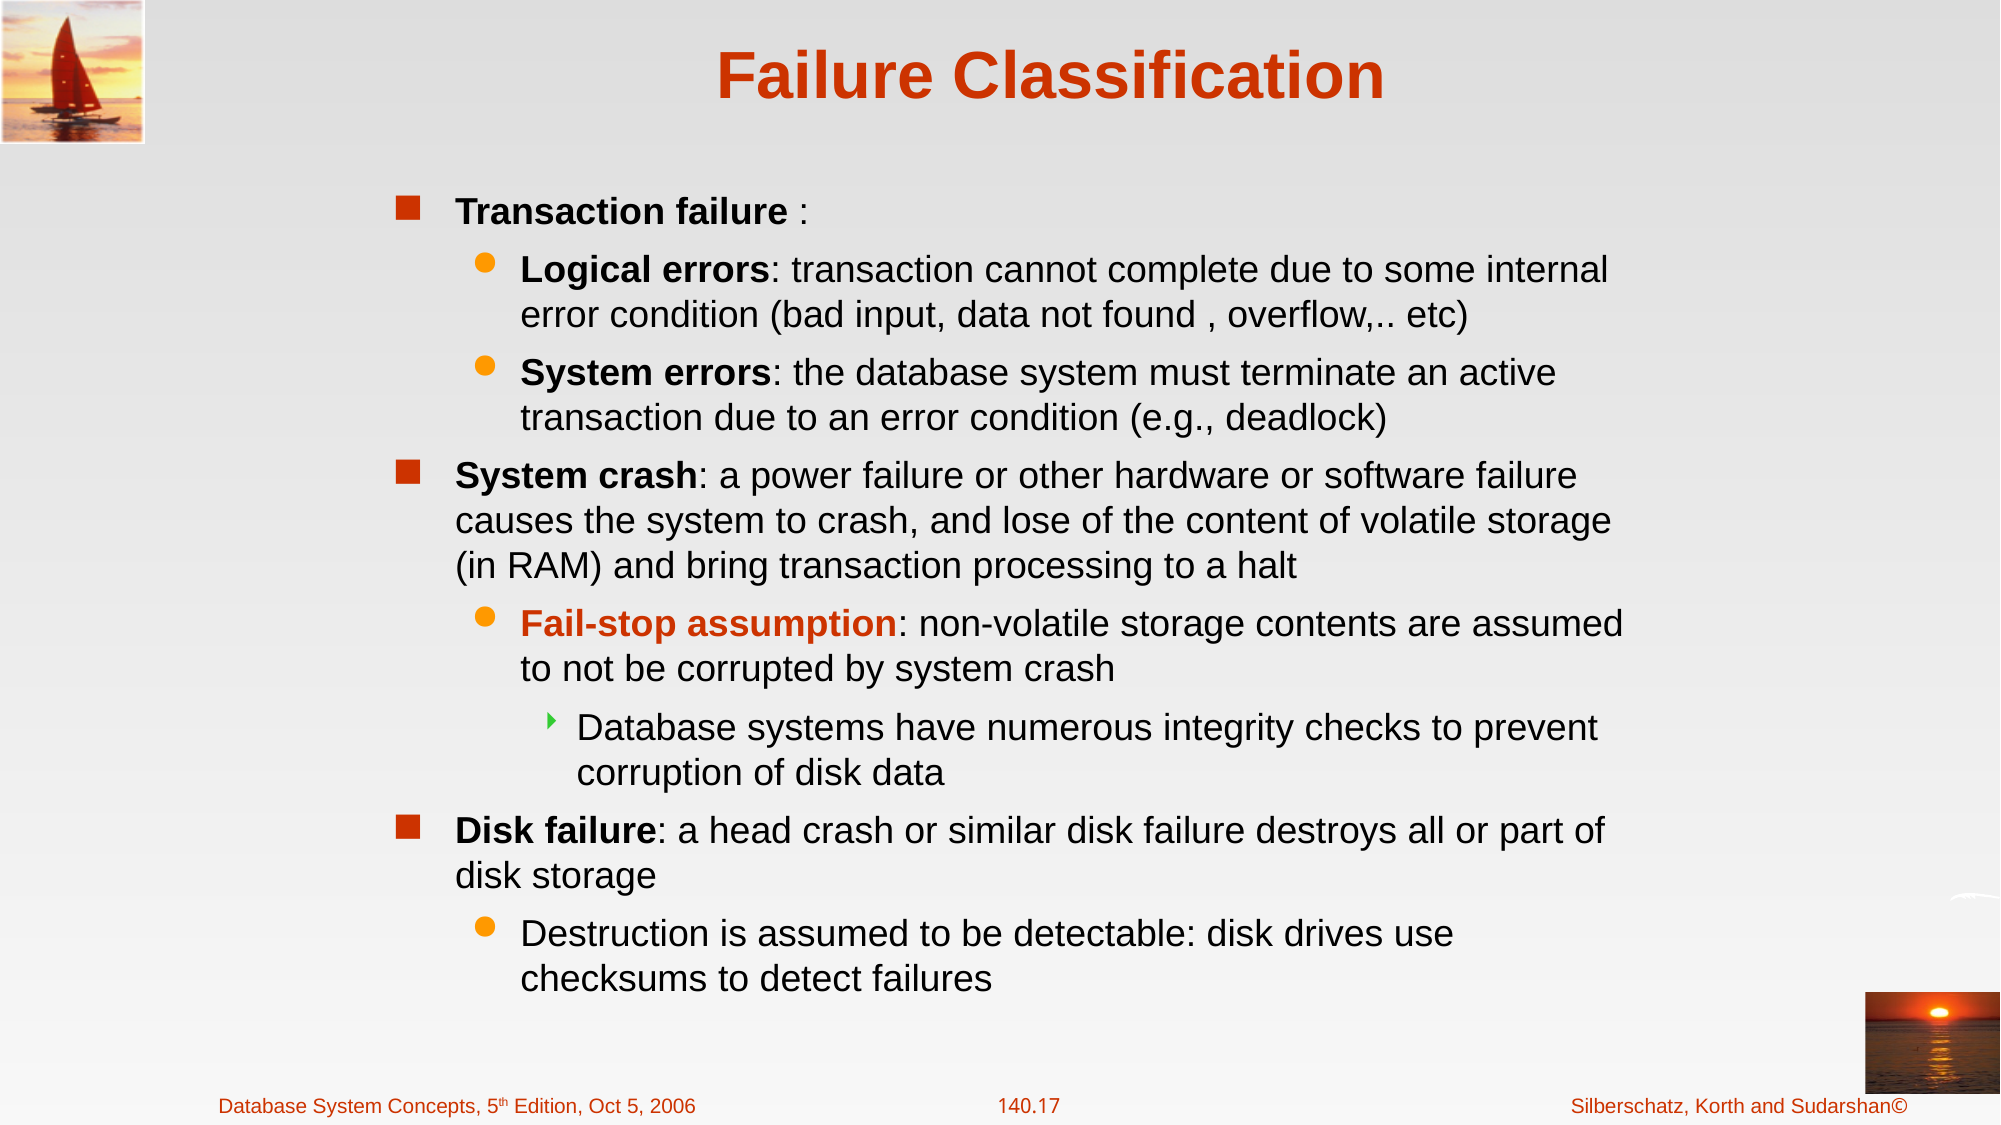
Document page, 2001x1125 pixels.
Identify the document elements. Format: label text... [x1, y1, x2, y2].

list Transaction failure : Logical errors: transaction cannot complete due to some internal error condition (bad input, data not found , overflow,.. etc) System errors: the database system must terminate an active transaction due to an error condition (e.g., deadlock) System crash: a power failure or other hardware or software failure causes the system to crash, and lose of the content of volatile storage (in RAM) and bring transaction processing to a halt Fail-stop assumption: non-volatile storage contents are assumed to not be corrupted by system crash Database systems have numerous integrity checks to prevent corruption of disk data Disk failure: a head crash or similar disk failure destroys all or part of disk storage Destruction is assumed to be detectable: disk drives use checksums to detect failures [383, 179, 1641, 1060]
title Failure Classification [167, 18, 1935, 120]
picture [0, 0, 145, 144]
picture [1865, 992, 2000, 1094]
